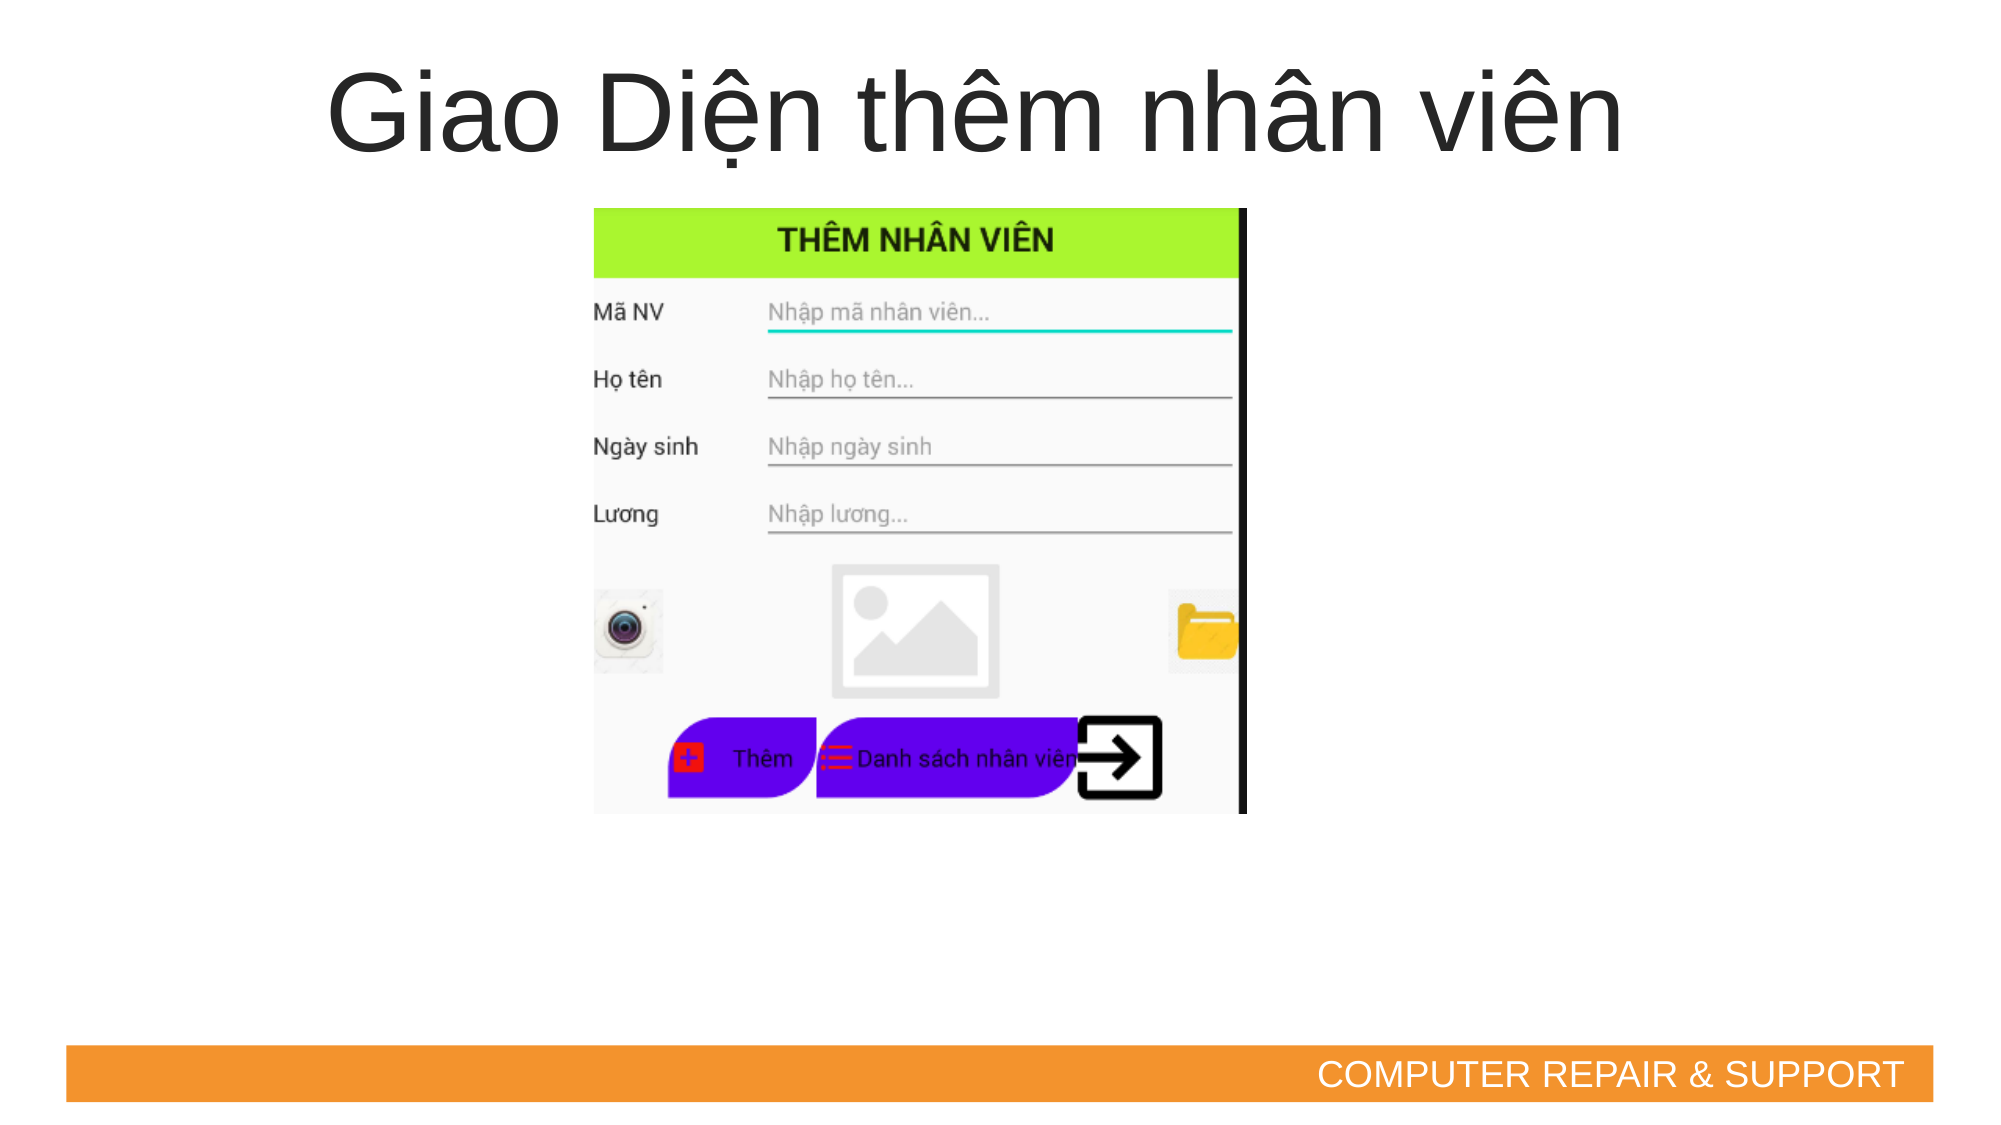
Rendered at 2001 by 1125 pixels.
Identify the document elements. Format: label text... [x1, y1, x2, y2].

list Giao Diện thêm nhân viên [0, 55, 1952, 175]
picture [593, 208, 1253, 814]
